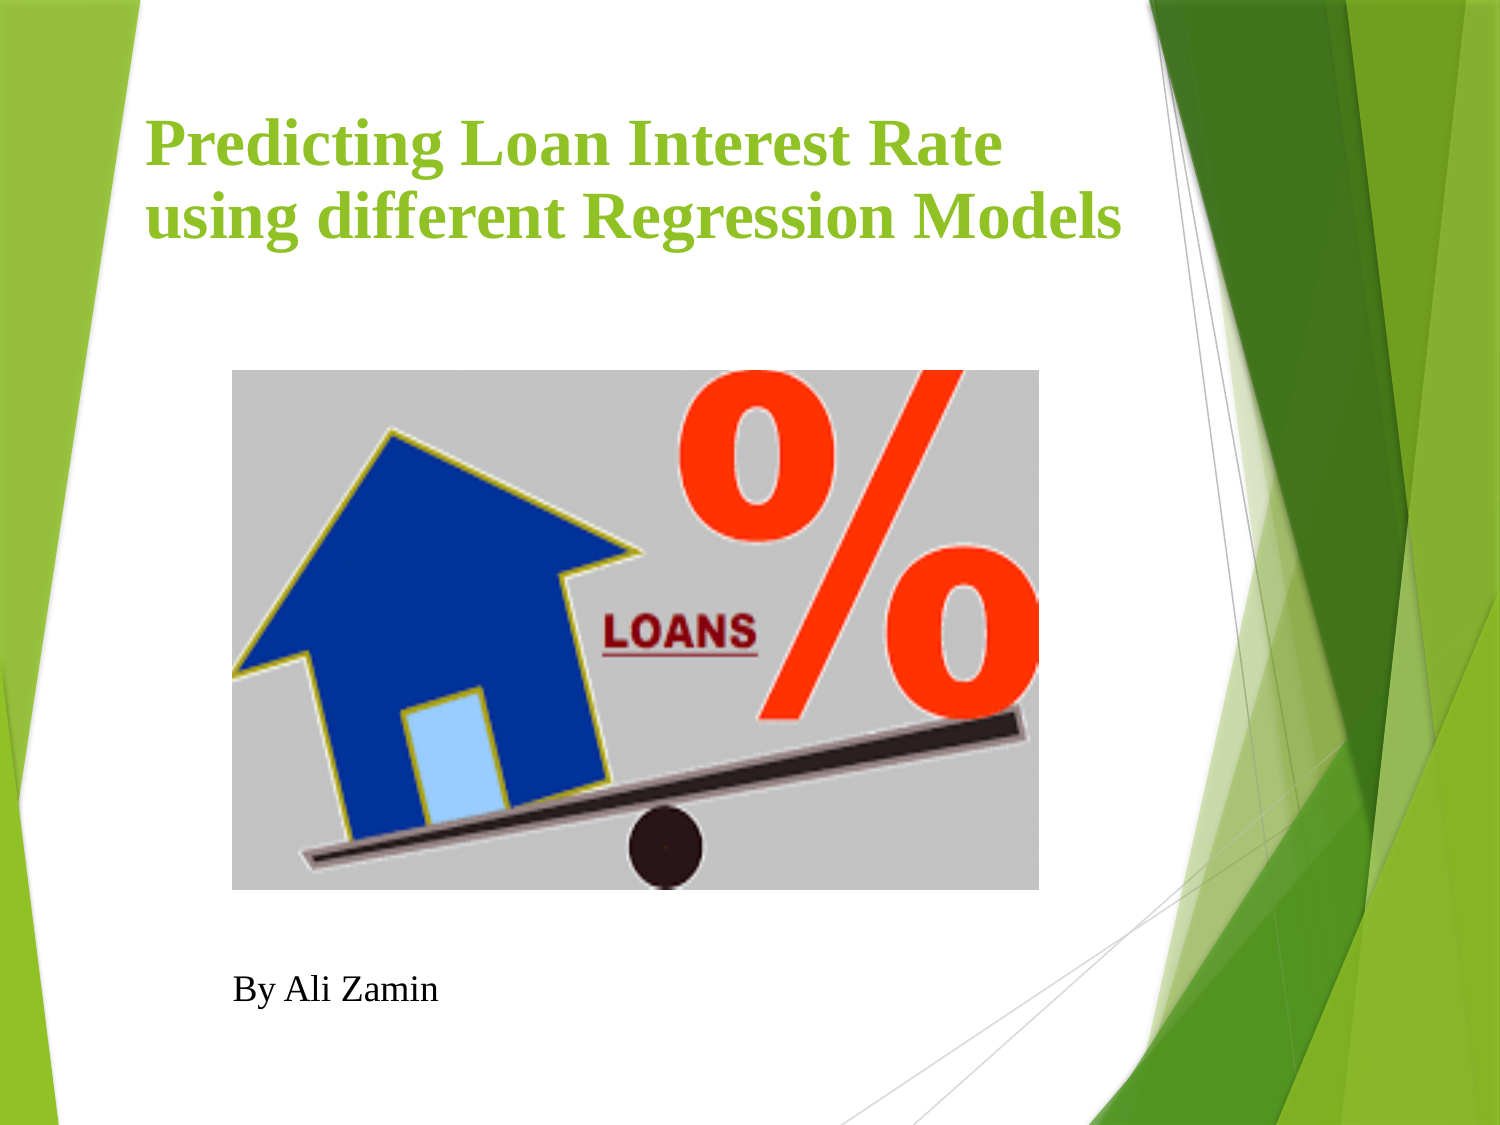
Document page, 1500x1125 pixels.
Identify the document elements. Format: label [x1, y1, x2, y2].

picture [231, 370, 1040, 890]
text_box [0, 0, 1500, 1125]
